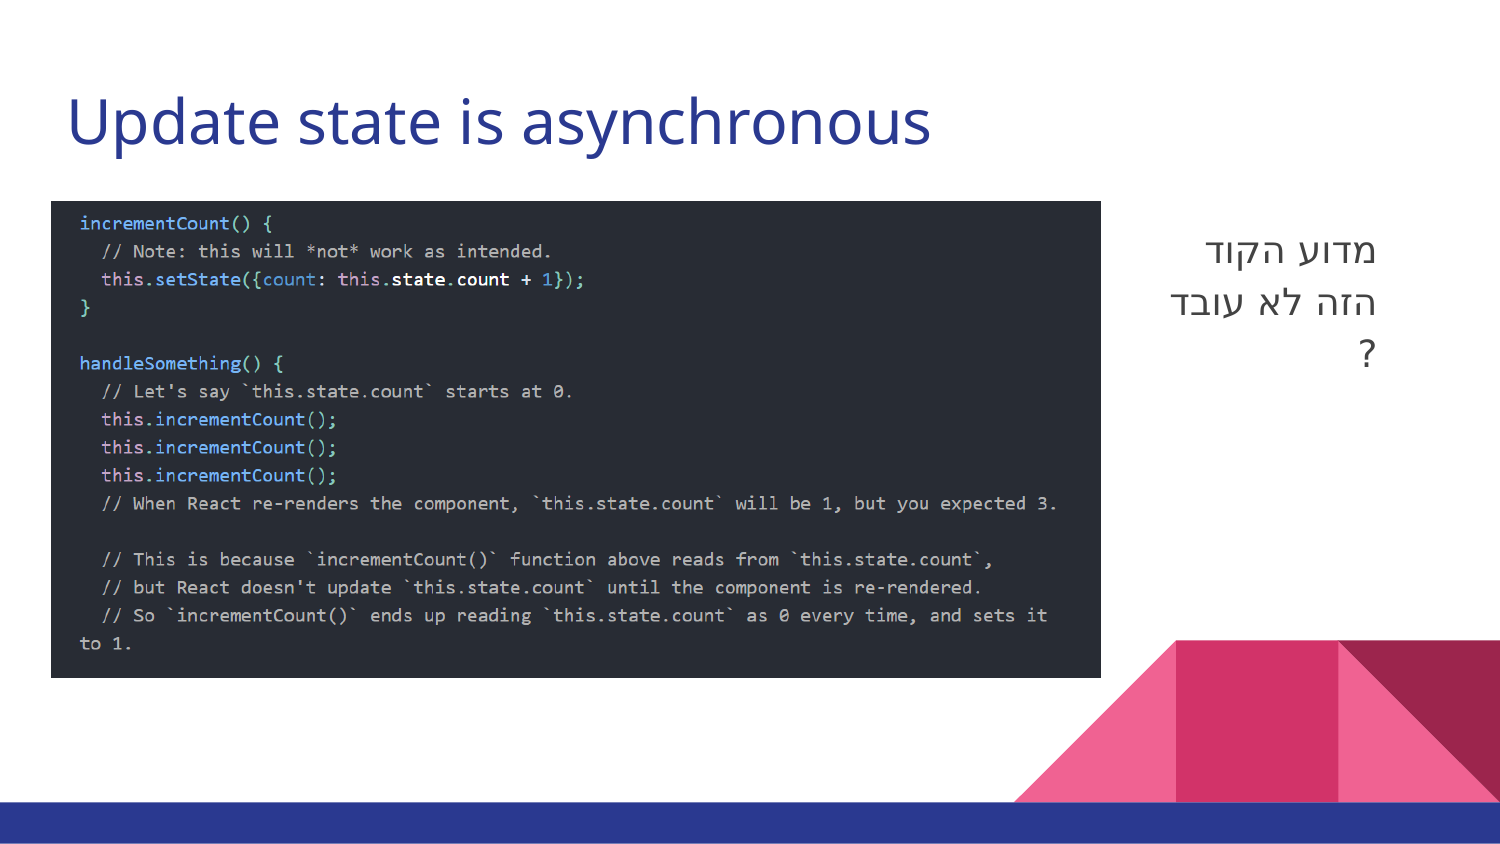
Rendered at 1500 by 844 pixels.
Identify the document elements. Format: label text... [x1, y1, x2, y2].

title Update state is asynchronous [51, 67, 1449, 167]
list מדוע הקוד הזה לא עובד ? [1142, 204, 1412, 355]
picture [50, 201, 1101, 678]
